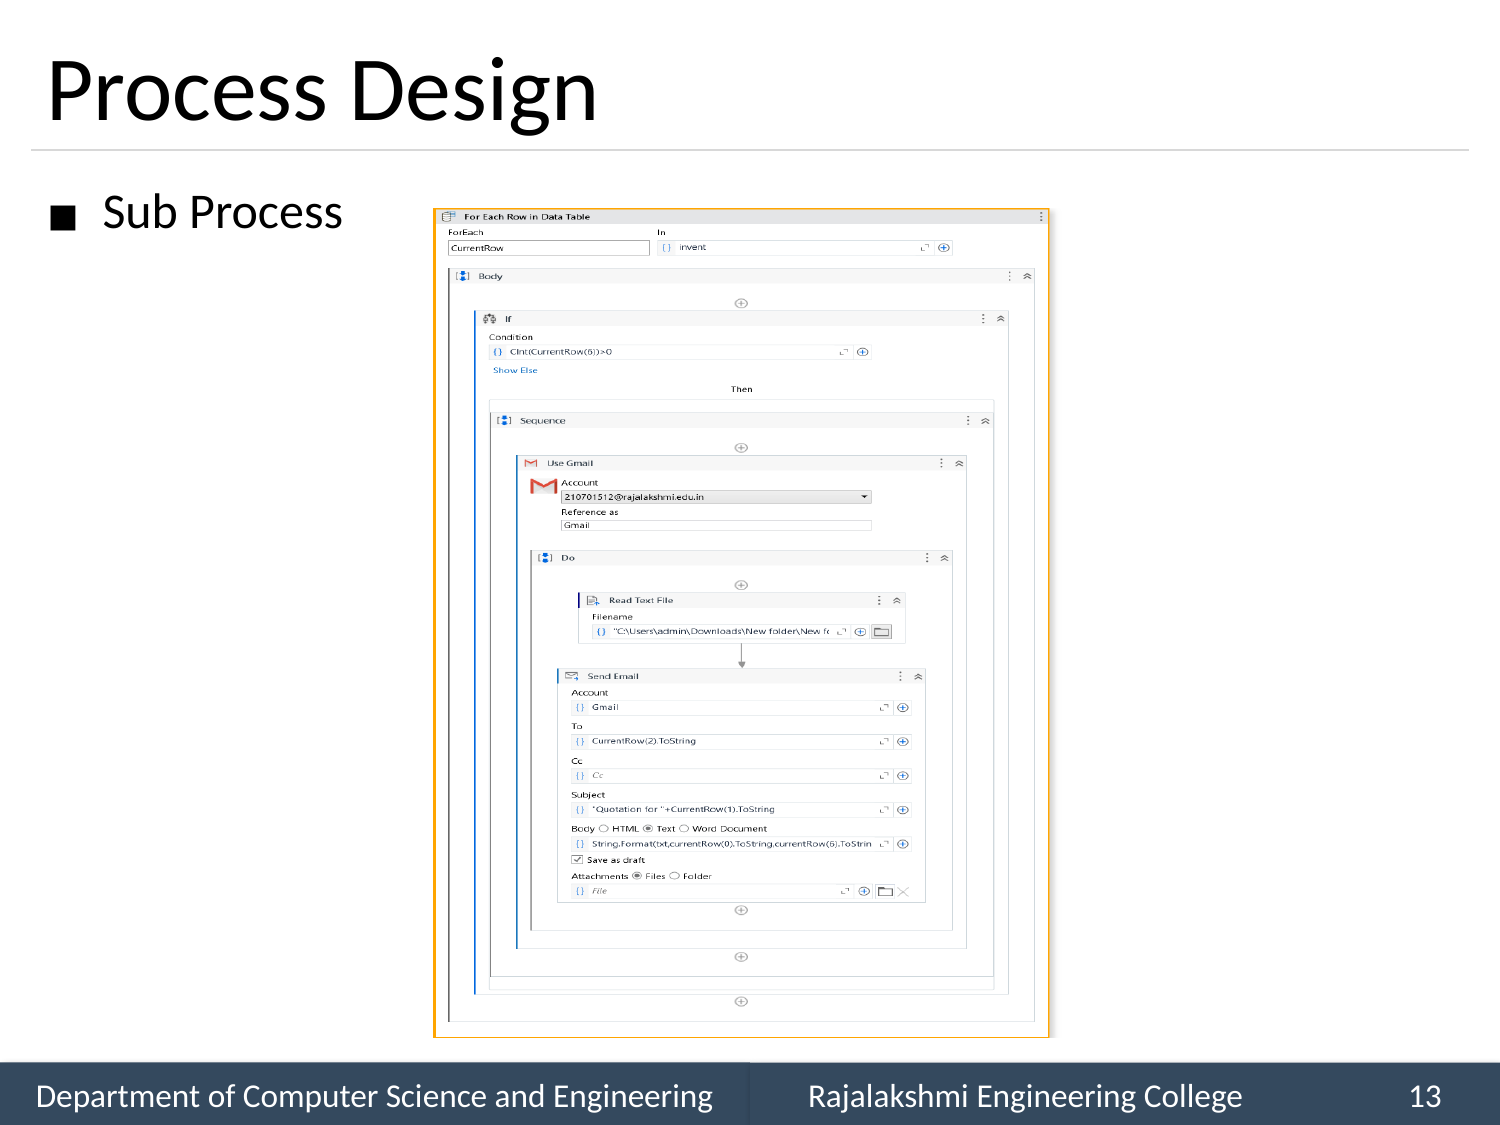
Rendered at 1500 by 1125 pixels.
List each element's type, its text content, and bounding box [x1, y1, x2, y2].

title Process Design [31, 17, 1469, 150]
picture [433, 207, 1067, 1038]
list Sub Process [31, 162, 1469, 1038]
